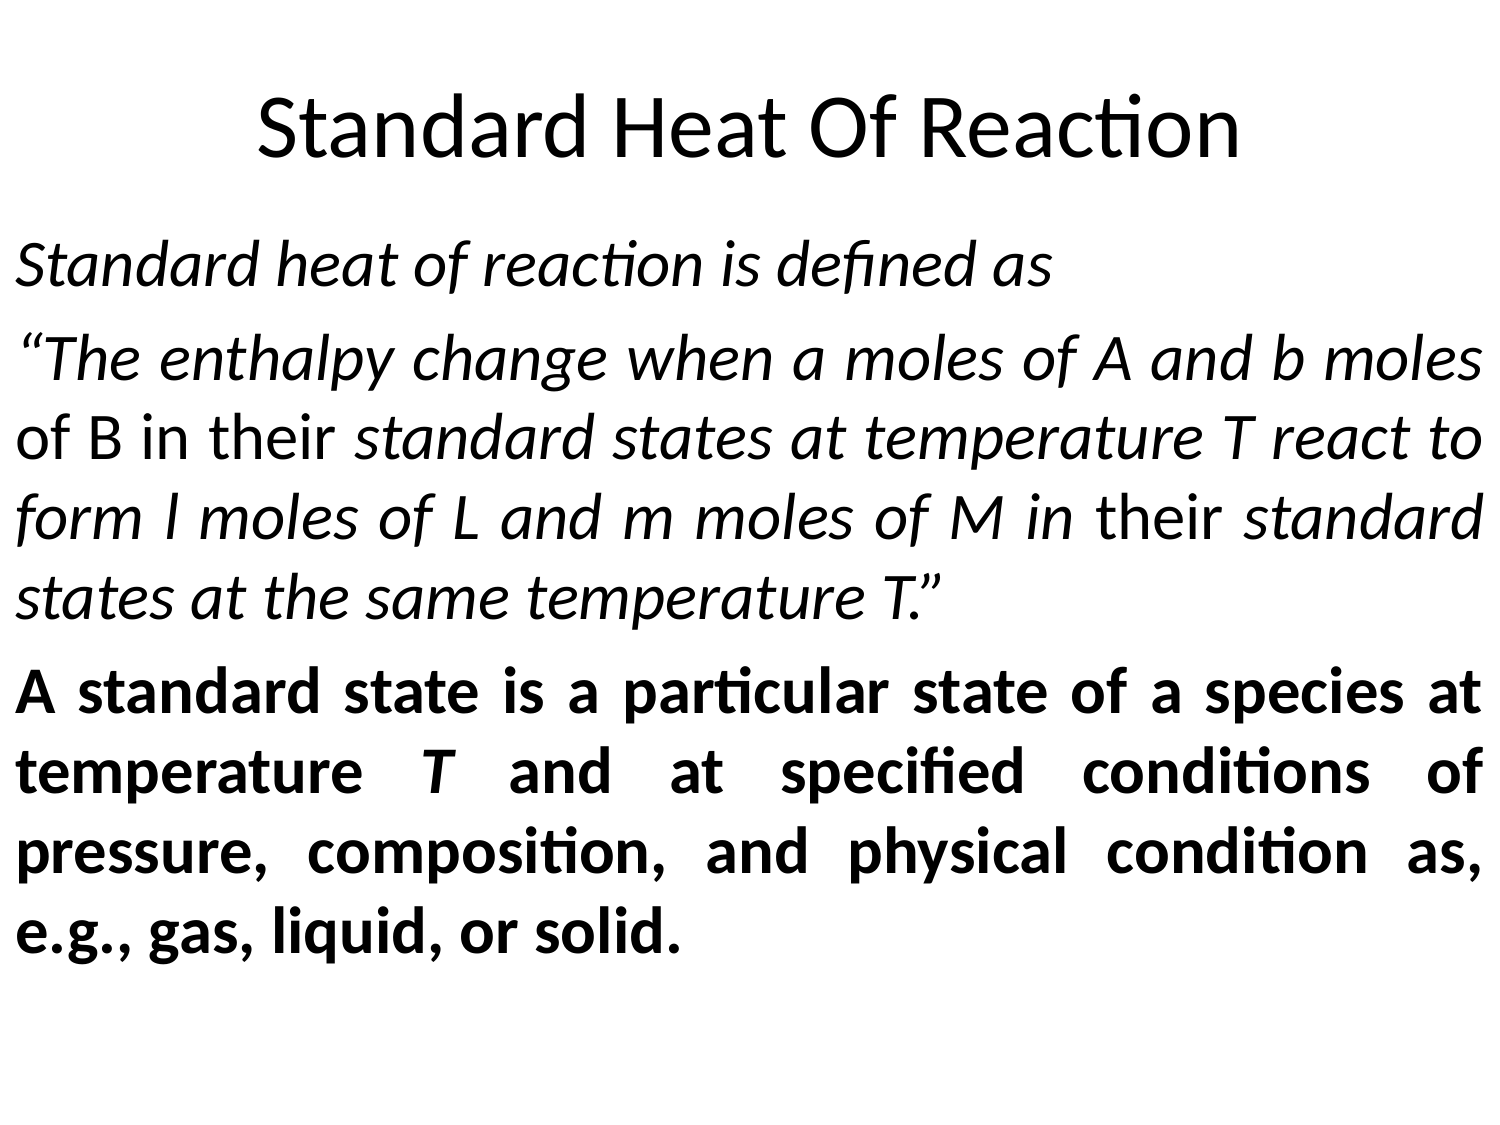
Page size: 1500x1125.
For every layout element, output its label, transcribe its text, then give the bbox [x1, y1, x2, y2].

title Standard Heat Of Reaction [0, 0, 1500, 212]
subtitle Standard heat of reaction is defined as “The enthalpy change when a moles of A and b moles of B in their standard states at temperature T react to form l moles of L and m moles of M in their standard states at the same temperature T.” A standard state is a particular state of a species at temperature T and at specified conditions of pressure, composition, and physical condition as, e.g., gas, liquid, or solid. [0, 212, 1500, 1125]
